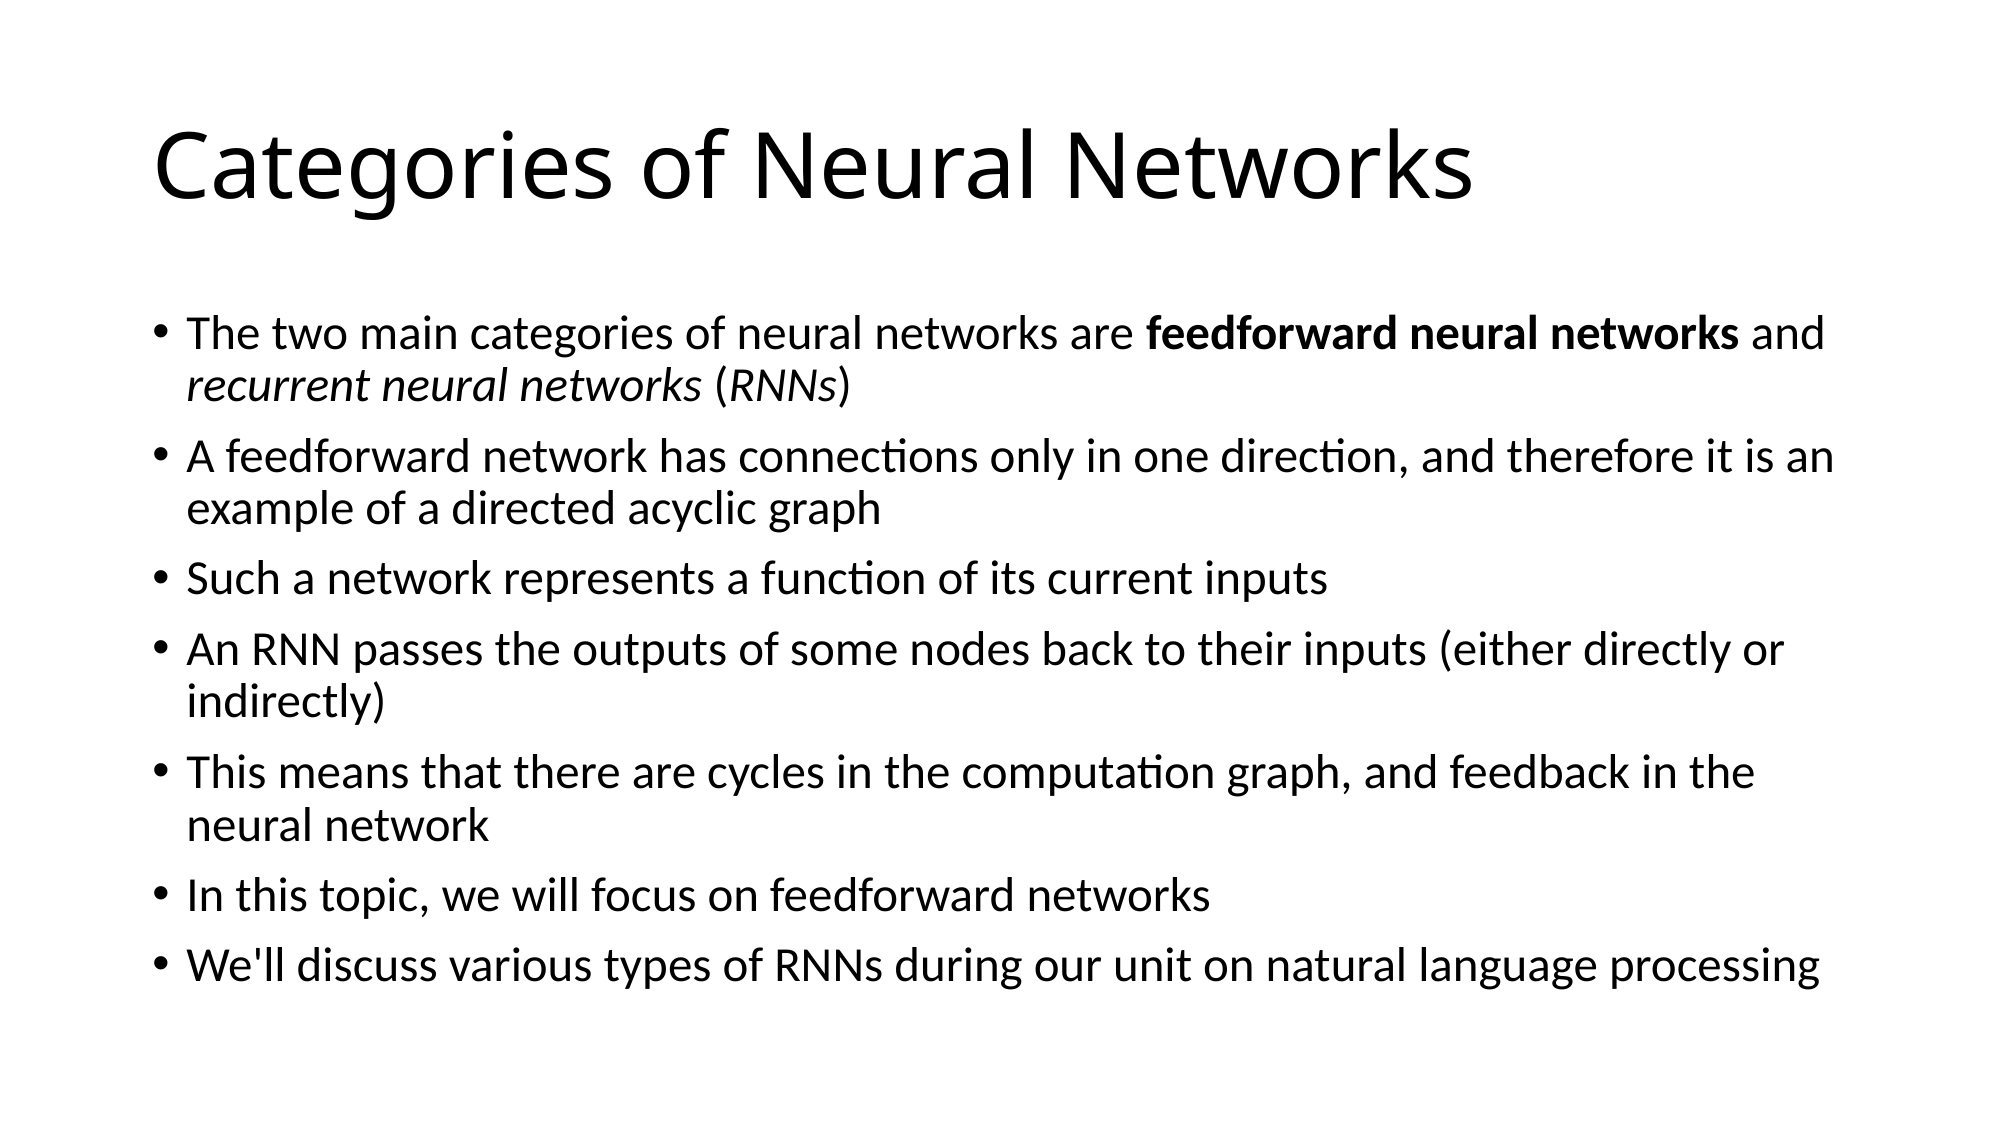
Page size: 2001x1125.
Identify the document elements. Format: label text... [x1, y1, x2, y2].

title Categories of Neural Networks [137, 59, 1863, 278]
list The two main categories of neural networks are feedforward neural networks and recurrent neural networks (RNNs) A feedforward network has connections only in one direction, and therefore it is an example of a directed acyclic graph Such a network represents a function of its current inputs An RNN passes the outputs of some nodes back to their inputs (either directly or indirectly) This means that there are cycles in the computation graph, and feedback in the neural network In this topic, we will focus on feedforward networks We'll discuss various types of RNNs during our unit on natural language processing [137, 299, 1863, 1014]
